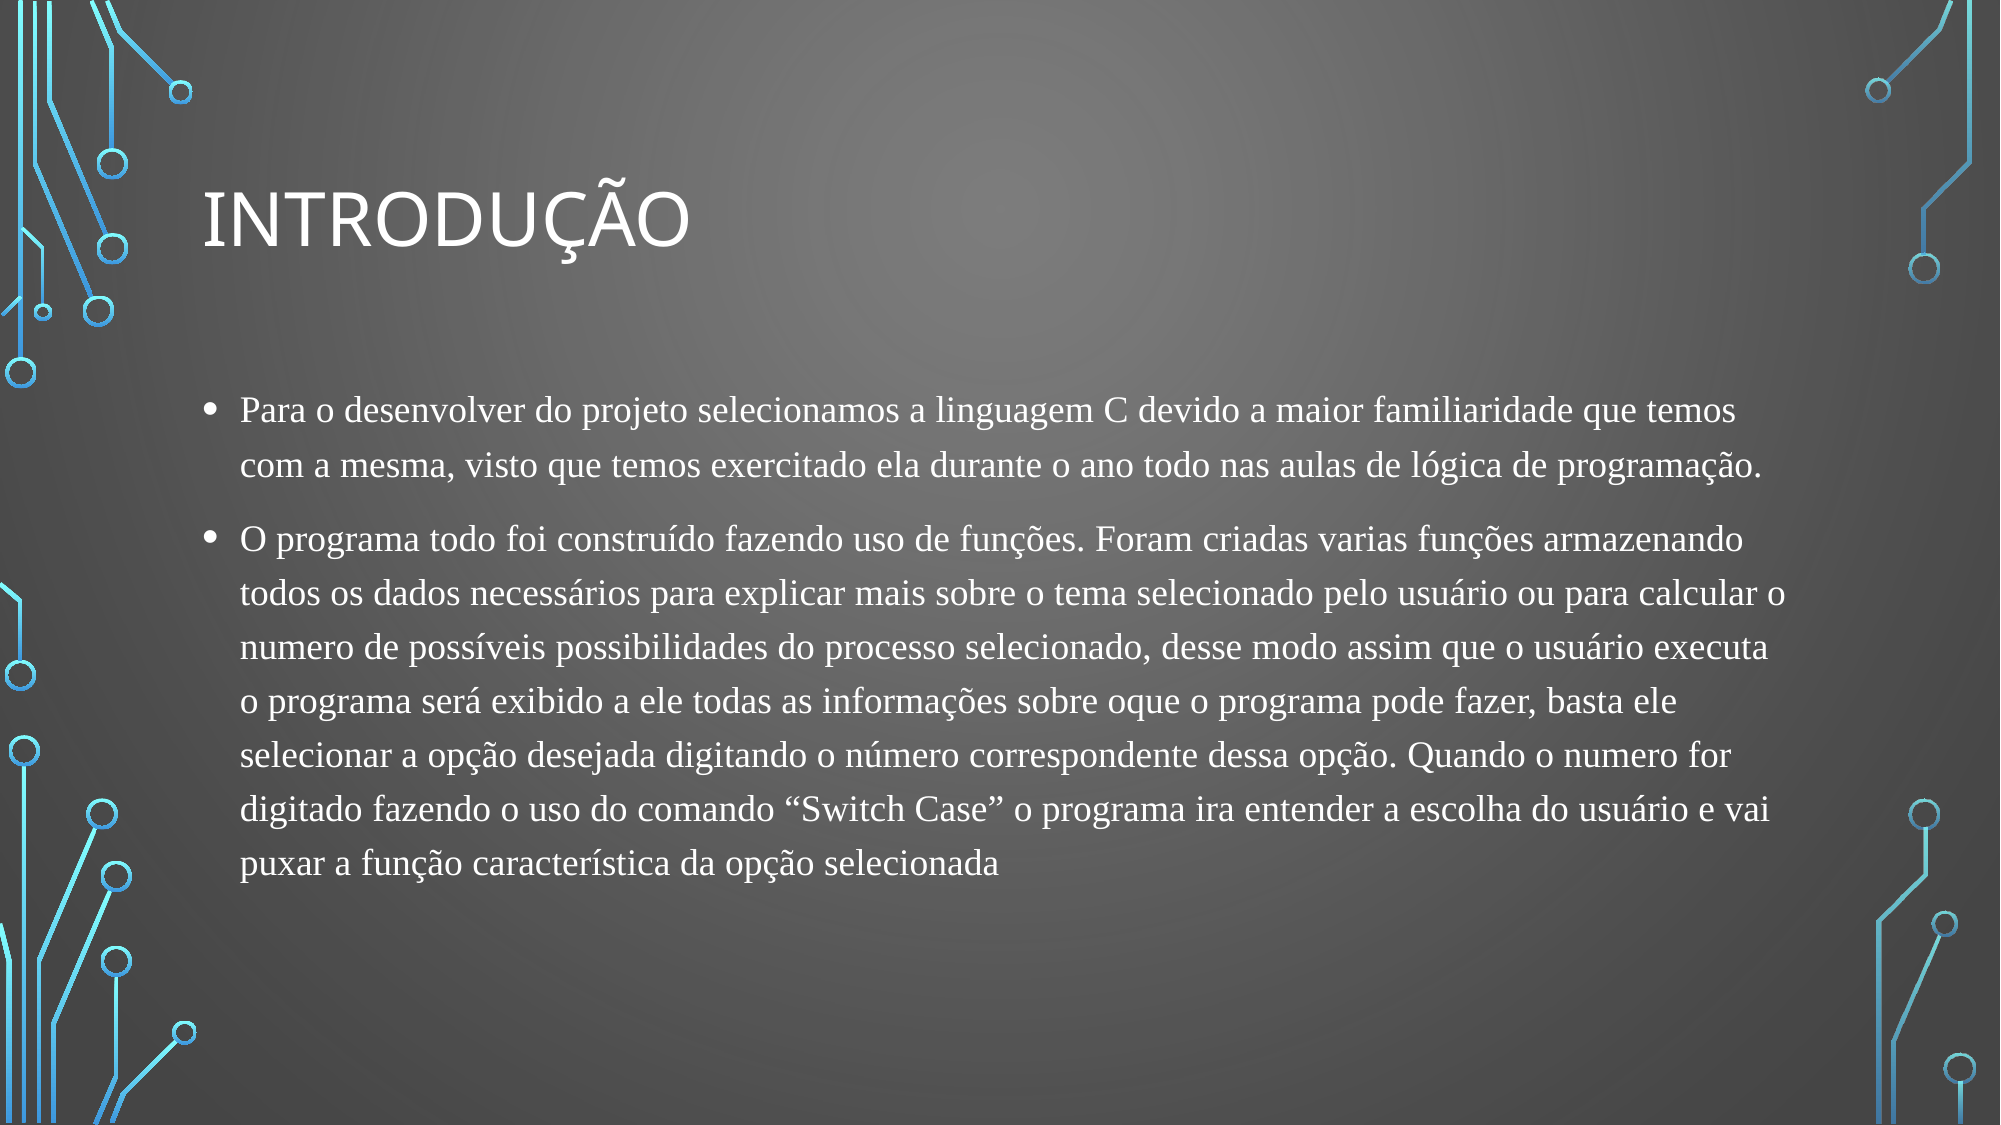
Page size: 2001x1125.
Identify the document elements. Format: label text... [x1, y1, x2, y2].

list Para o desenvolver do projeto selecionamos a linguagem C devido a maior familiaridade que temos com a mesma, visto que temos exercitado ela durante o ano todo nas aulas de lógica de programação. O programa todo foi construído fazendo uso de funções. Foram criadas varias funções armazenando todos os dados necessários para explicar mais sobre o tema selecionado pelo usuário ou para calcular o numero de possíveis possibilidades do processo selecionado, desse modo assim que o usuário executa o programa será exibido a ele todas as informações sobre oque o programa pode fazer, basta ele selecionar a opção desejada digitando o número correspondente dessa opção. Quando o numero for digitado fazendo o uso do comando “Switch Case” o programa ira entender a escolha do usuário e vai puxar a função característica da opção selecionada [187, 369, 1813, 950]
title Introdução [187, 101, 1813, 344]
